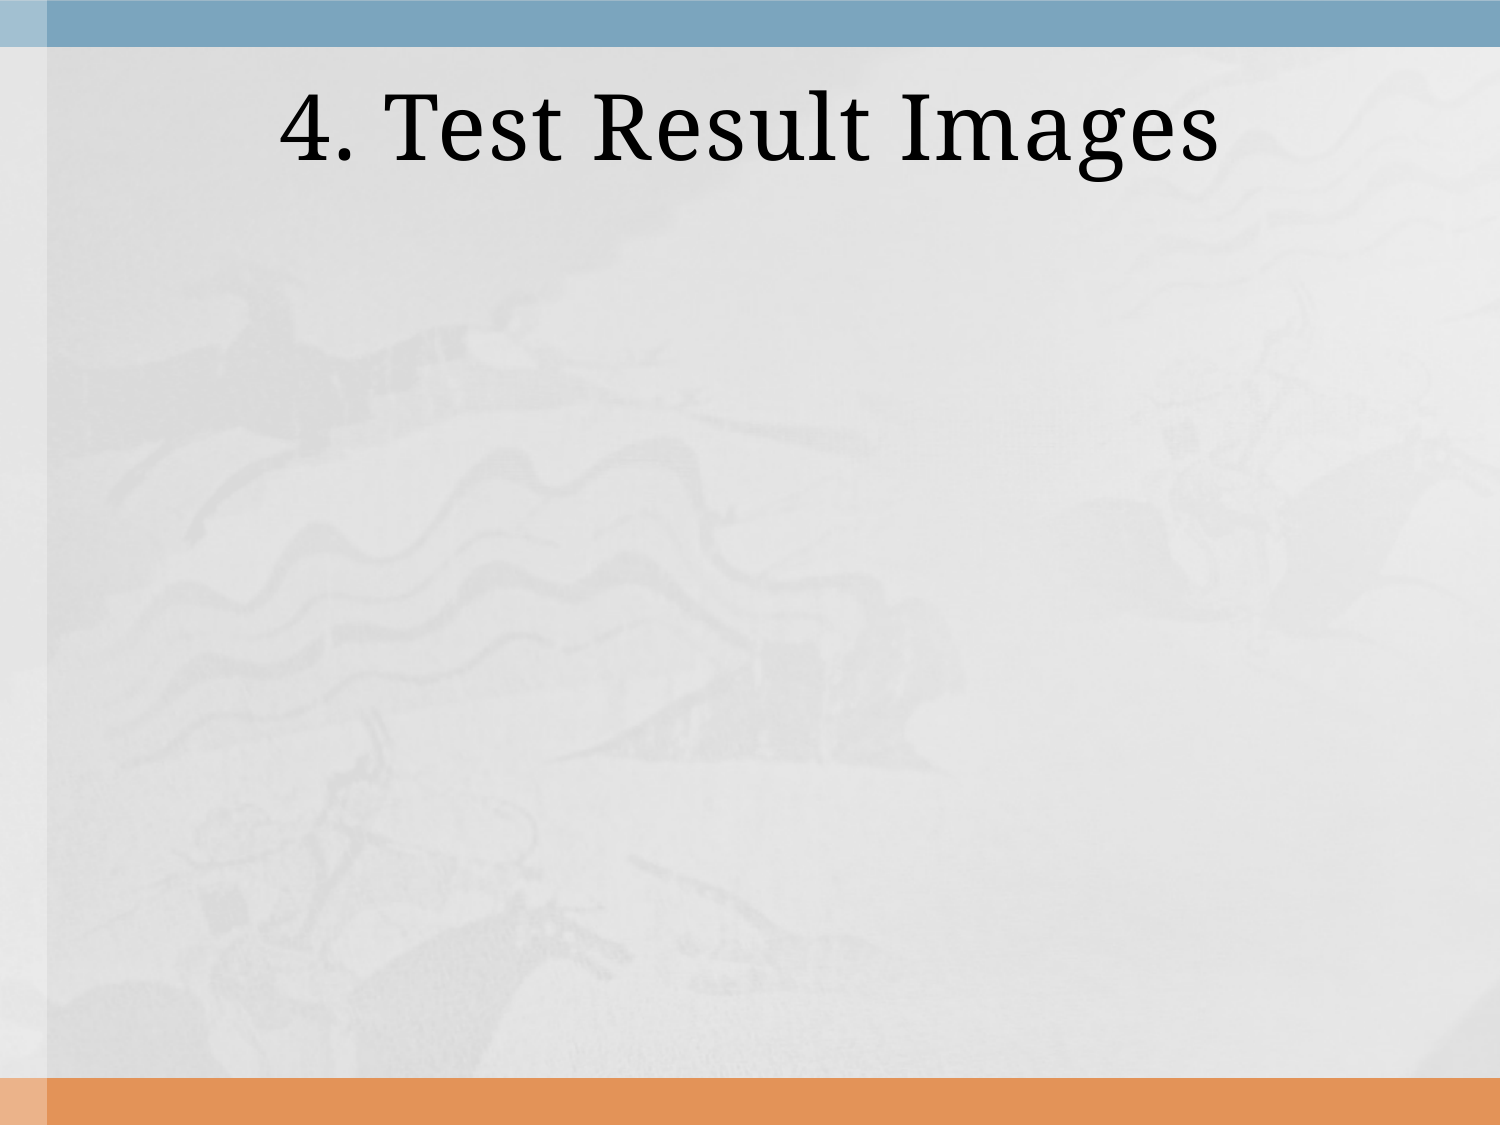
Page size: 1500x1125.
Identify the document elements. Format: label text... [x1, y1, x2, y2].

title 4. Test Result Images [49, 46, 1454, 202]
